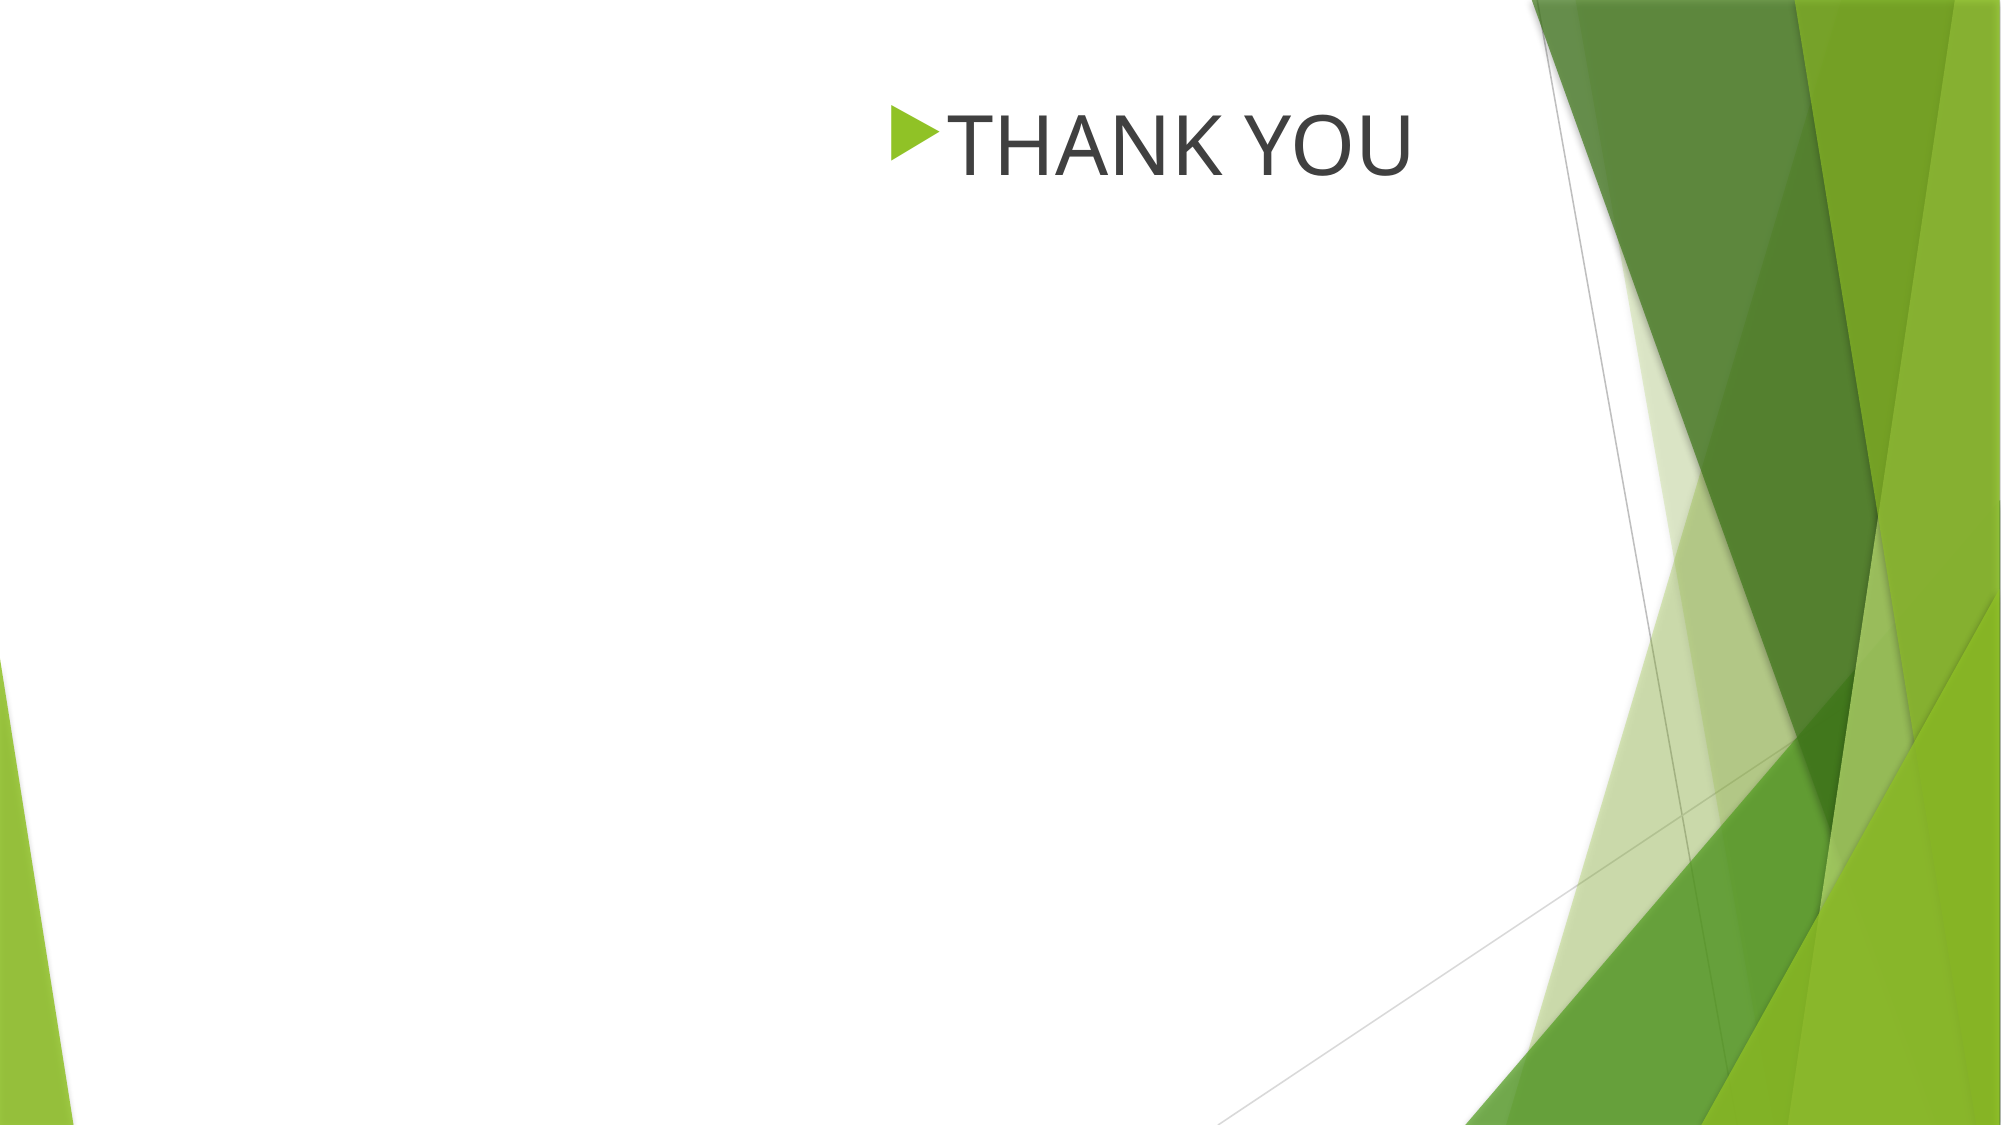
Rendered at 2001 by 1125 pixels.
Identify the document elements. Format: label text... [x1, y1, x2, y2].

list THANK YOU [780, 84, 1522, 991]
